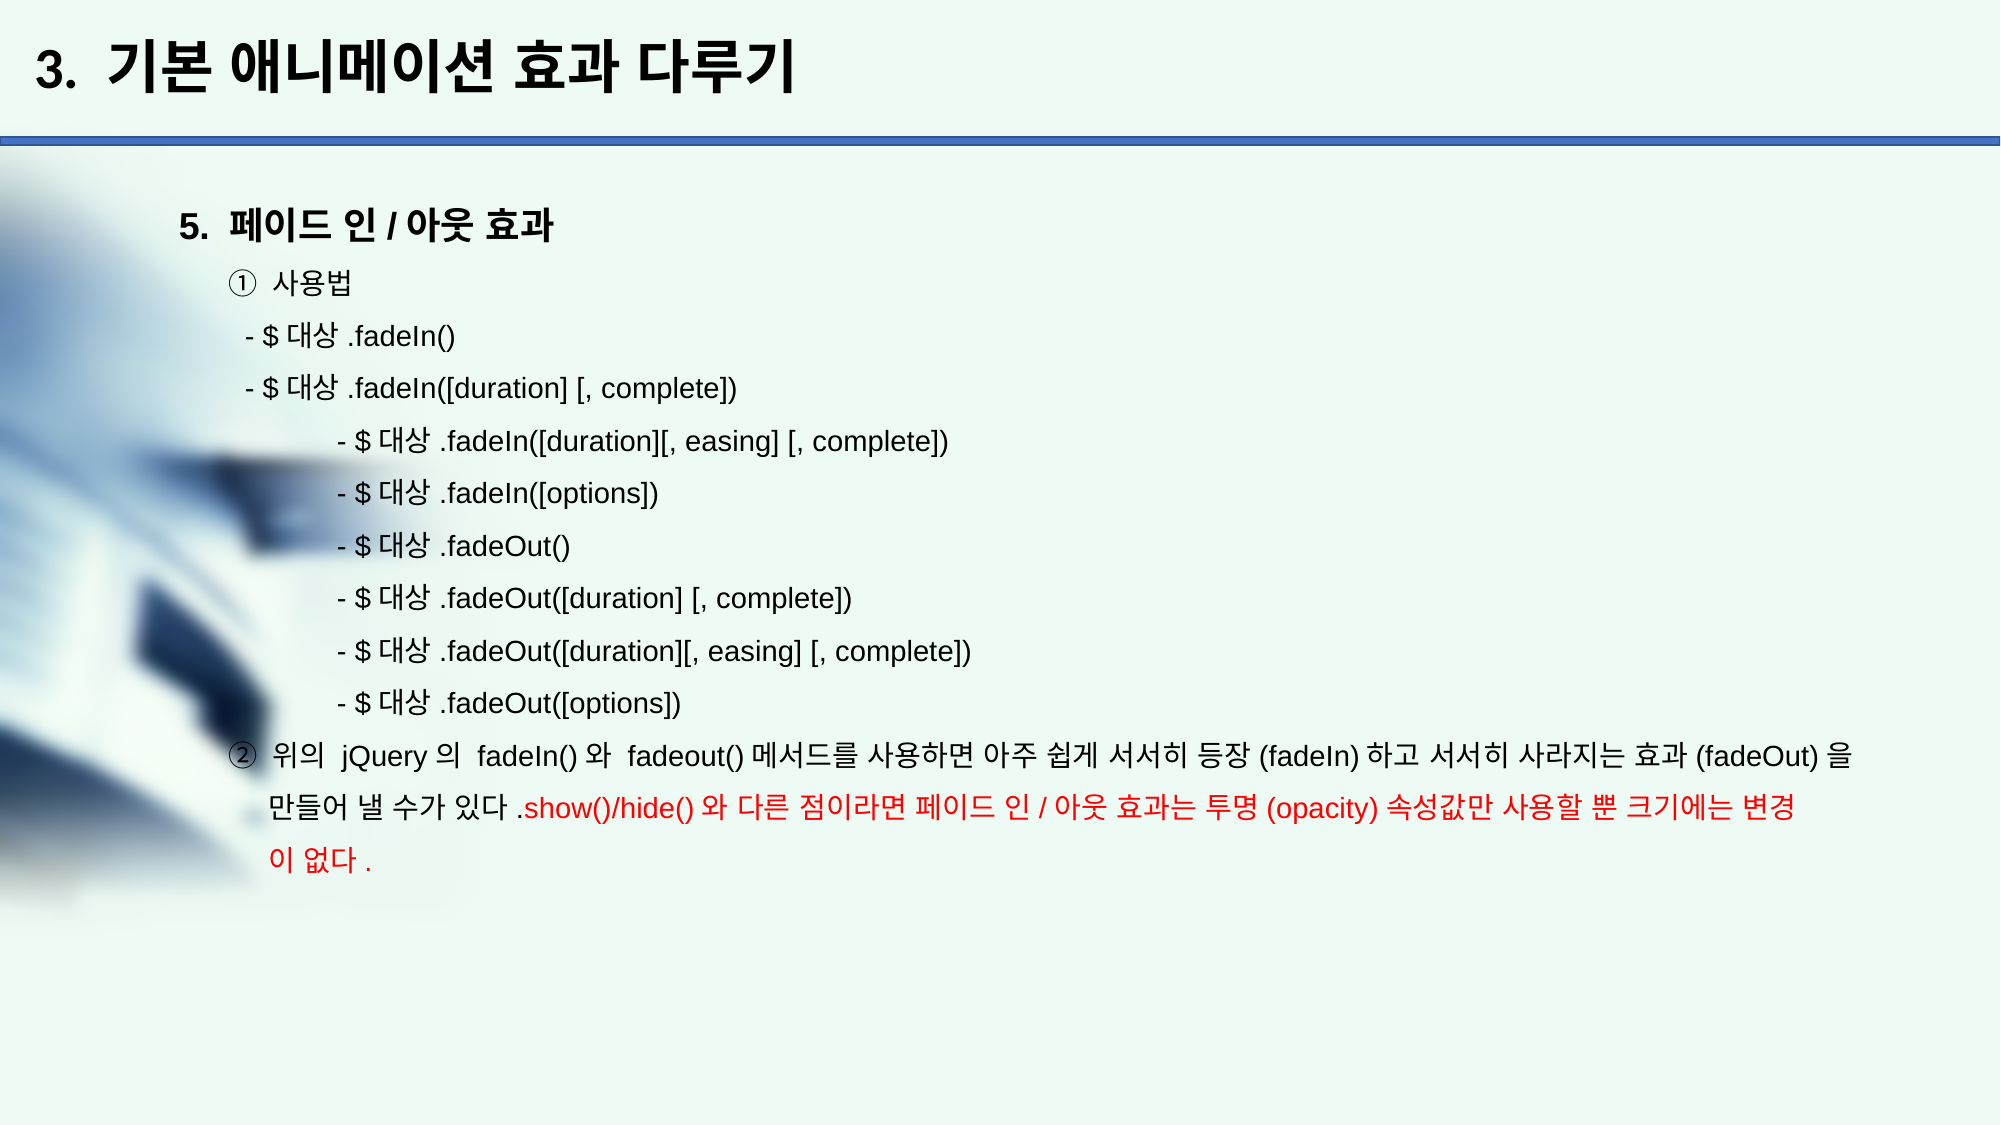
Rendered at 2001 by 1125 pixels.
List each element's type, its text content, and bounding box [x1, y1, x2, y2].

text_box 5. 페이드 인/아웃 효과 ① 사용법 - $대상.fadeIn() - $대상.fadeIn([duration] [, complete]) - $대상.fadeIn([duration][, easing] [, complete]) - $대상.fadeIn([options]) - $대상.fadeOut() - $대상.fadeOut([duration] [, complete]) - $대상.fadeOut([duration][, easing] [, complete]) - $대상.fadeOut([options]) ② 위의 jQuery의 fadeIn()와 fadeout()메서드를 사용하면 아주 쉽게 서서히 등장(fadeIn)하고 서서히 사라지는 효과(fadeOut)을 만들어 낼 수가 있다.show()/hide()와 다른 점이라면 페이드 인/아웃 효과는 투명(opacity)속성값만 사용할 뿐 크기에는 변경 이 없다. [163, 172, 1922, 941]
title 3. 기본 애니메이션 효과 다루기 [19, 14, 1745, 126]
picture [0, 0, 2000, 136]
picture [0, 146, 2000, 1125]
